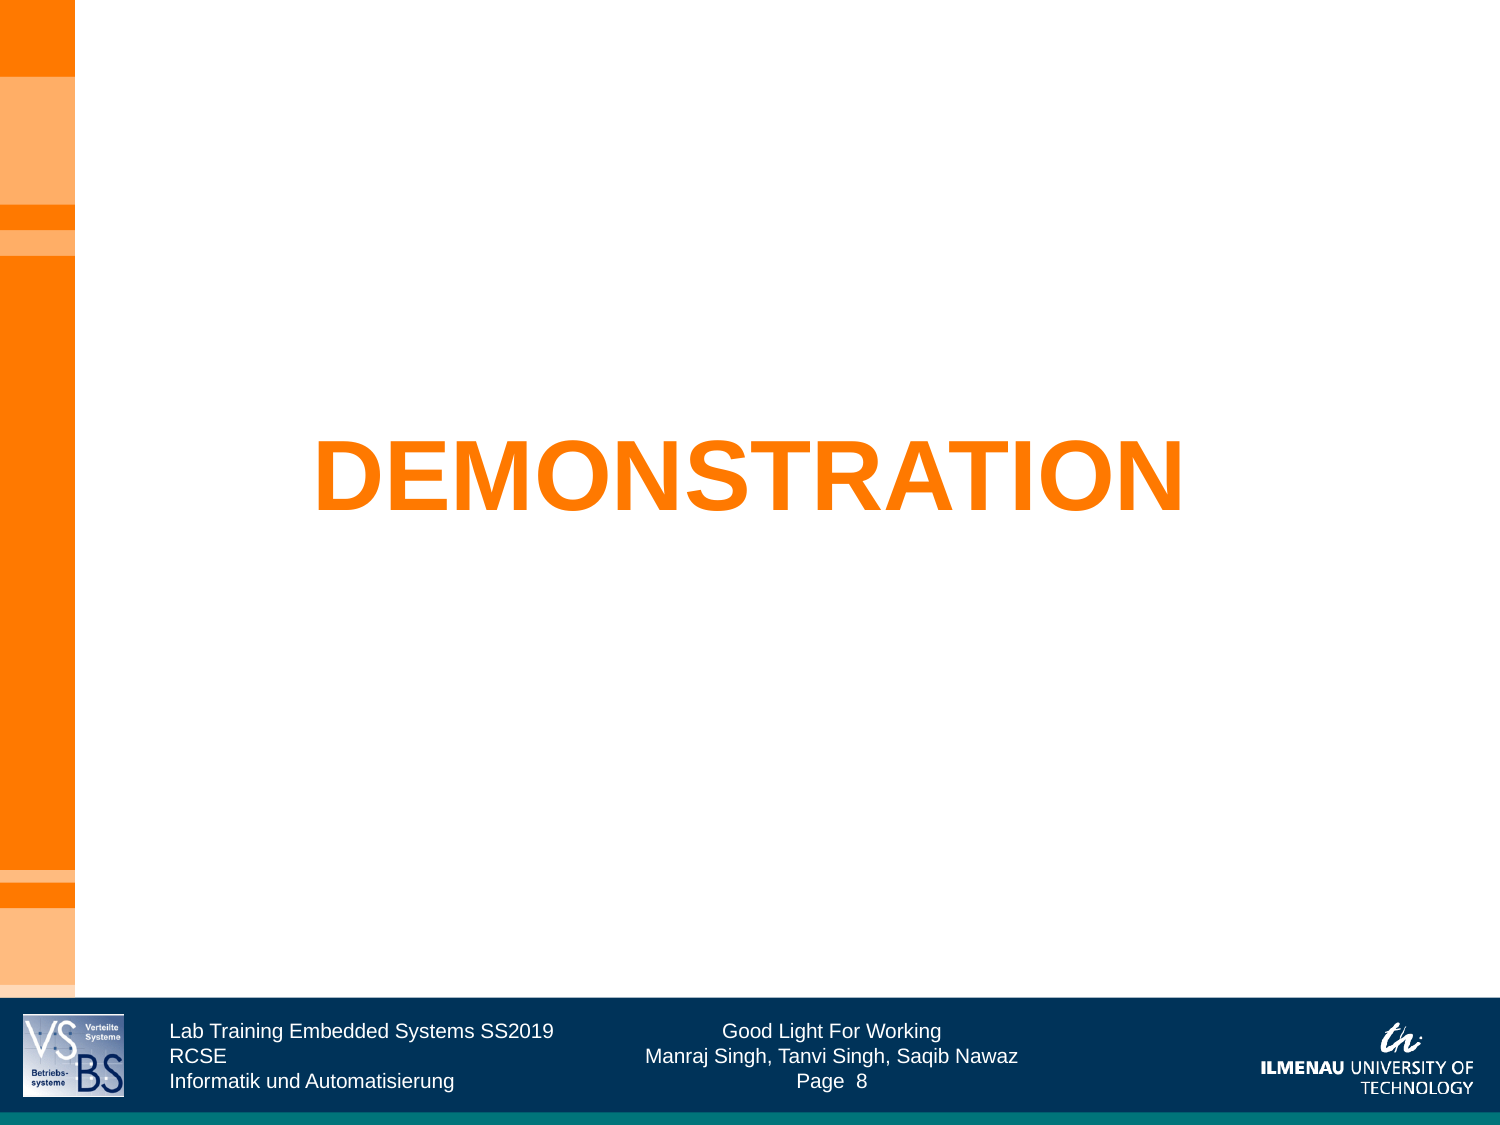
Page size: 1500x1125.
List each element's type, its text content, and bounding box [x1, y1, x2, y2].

title DEMONSTRATION [112, 349, 1388, 591]
picture [1261, 1022, 1474, 1094]
picture [23, 1014, 124, 1097]
